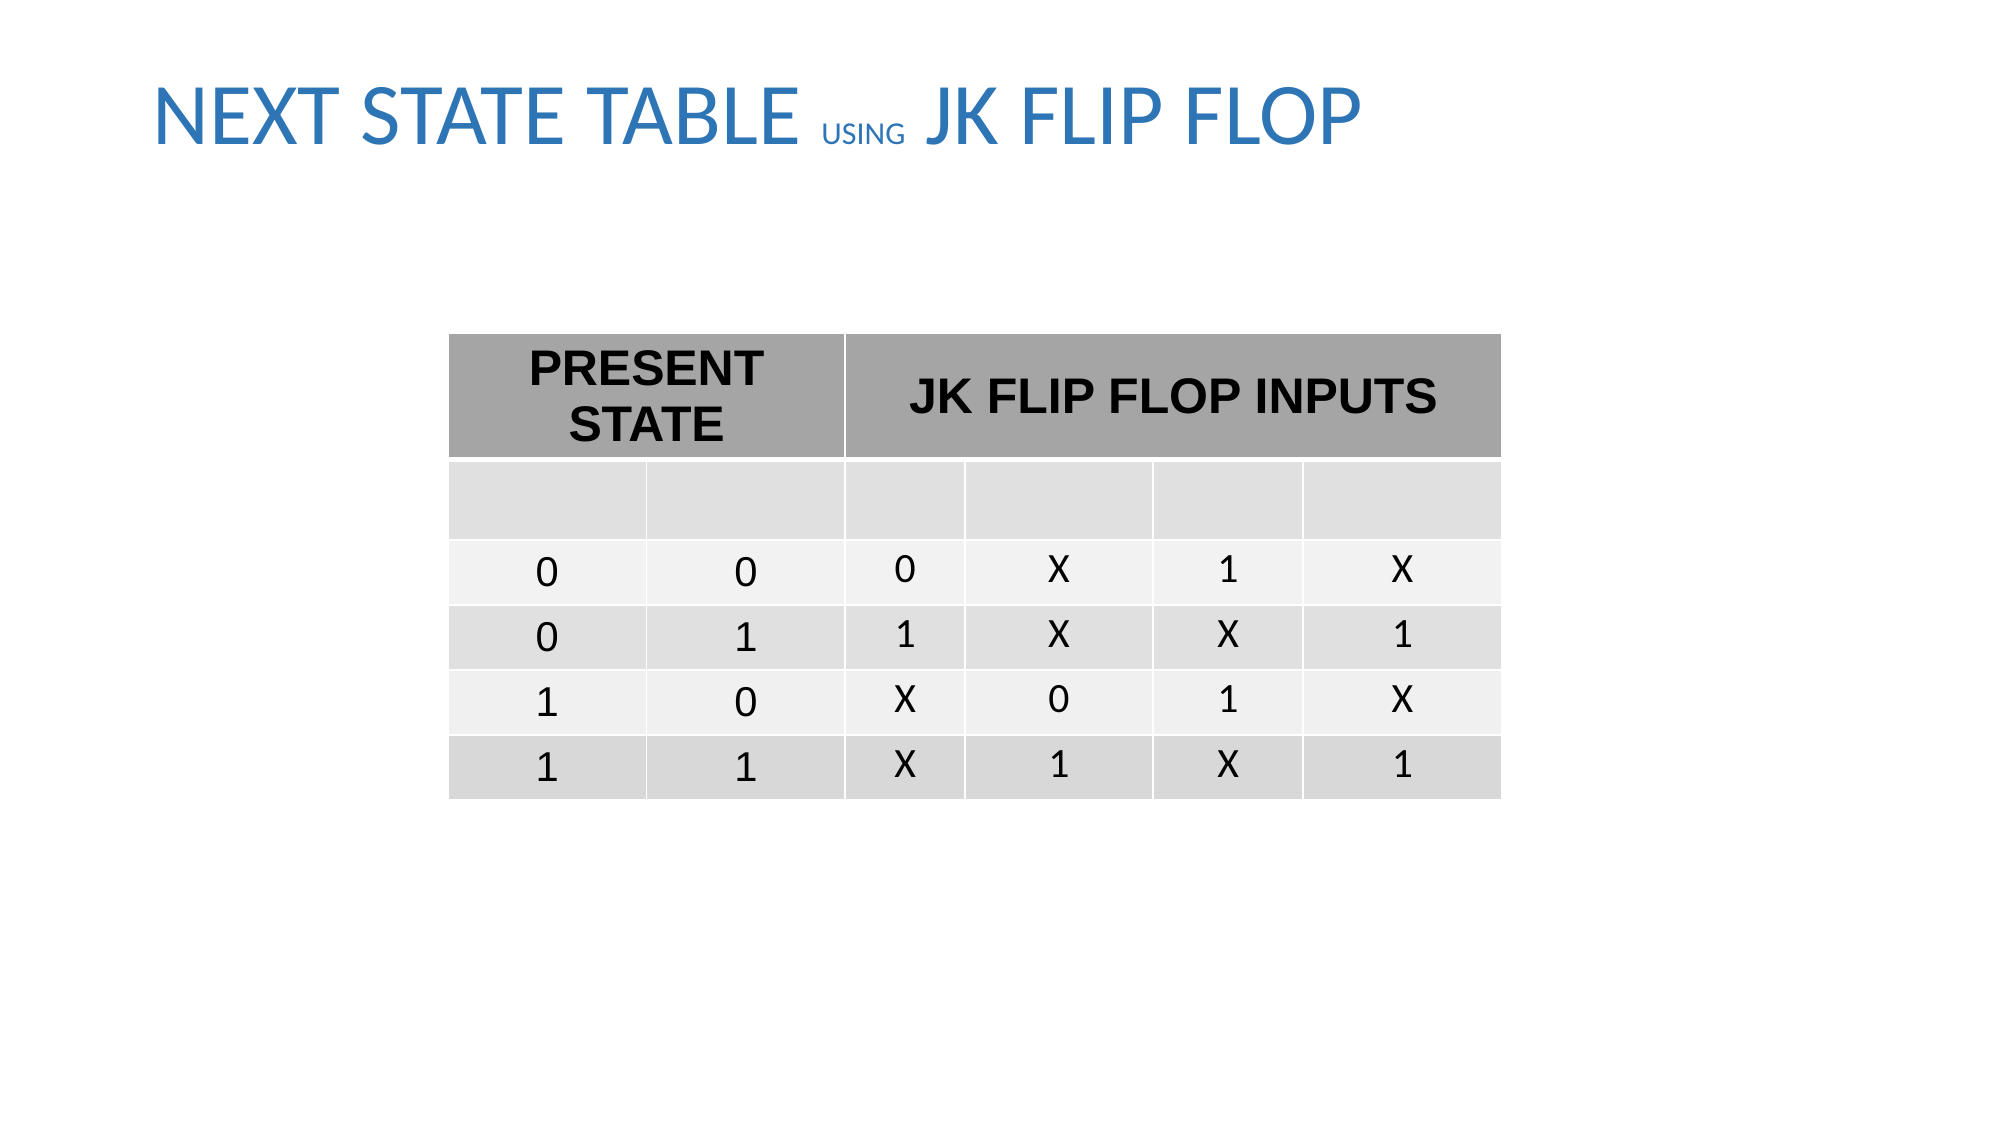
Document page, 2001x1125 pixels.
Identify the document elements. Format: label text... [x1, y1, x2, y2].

table_cell X [846, 736, 964, 799]
title NEXT STATE TABLE USING JK FLIP FLOP [137, 59, 1863, 278]
table_cell X [846, 671, 964, 734]
table_cell 1 [647, 736, 844, 799]
table_cell X [1304, 671, 1501, 734]
table_cell 0 [966, 671, 1152, 734]
table_cell [966, 462, 1152, 539]
table_cell X [1154, 606, 1302, 669]
table_cell 1 [449, 671, 646, 734]
table_cell [647, 462, 844, 539]
table_cell 0 [647, 671, 844, 734]
table_cell X [966, 606, 1152, 669]
table_cell X [1154, 736, 1302, 799]
table_cell 0 [449, 541, 646, 604]
table_cell X [966, 541, 1152, 604]
table_cell [1154, 462, 1302, 539]
table_header JK FLIP FLOP INPUTS [846, 334, 1501, 457]
table_cell [449, 462, 646, 539]
table_cell 0 [449, 606, 646, 669]
table_cell 0 [647, 541, 844, 604]
table_cell 1 [966, 736, 1152, 799]
table_cell 1 [1304, 736, 1501, 799]
table_cell [846, 462, 964, 539]
table_cell [1304, 462, 1501, 539]
table_cell 1 [1304, 606, 1501, 669]
table_cell 1 [846, 606, 964, 669]
table_cell 1 [1154, 541, 1302, 604]
table_header PRESENT STATE [449, 334, 844, 457]
table_cell 0 [846, 541, 964, 604]
table_cell X [1304, 541, 1501, 604]
table_cell 1 [1154, 671, 1302, 734]
table_cell 1 [647, 606, 844, 669]
table_cell 1 [449, 736, 646, 799]
